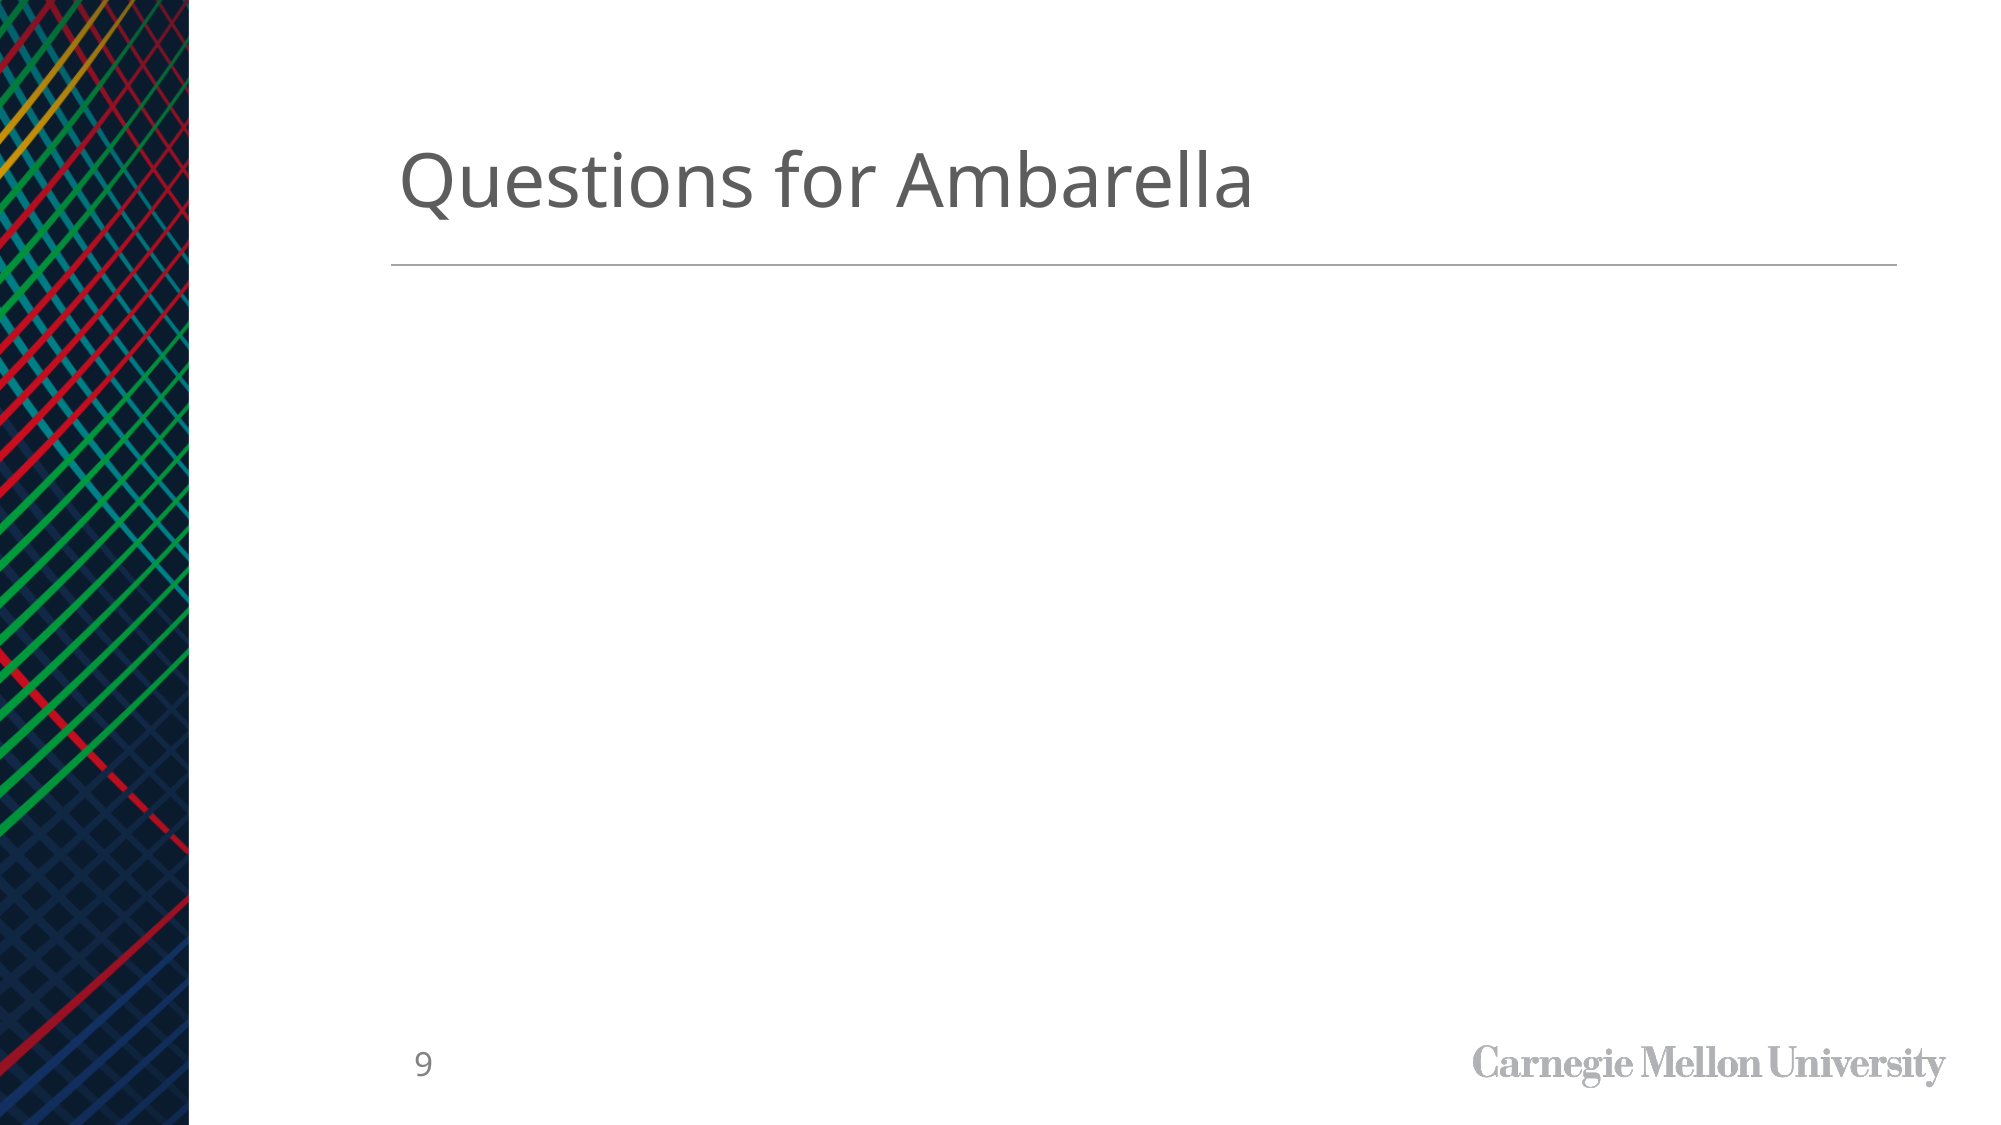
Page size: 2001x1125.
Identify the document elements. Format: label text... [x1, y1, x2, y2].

picture [0, 0, 188, 1125]
slide_number ‹#› [383, 732, 441, 1125]
picture [1473, 1045, 1946, 1088]
list Questions for Ambarella [391, 130, 1357, 237]
